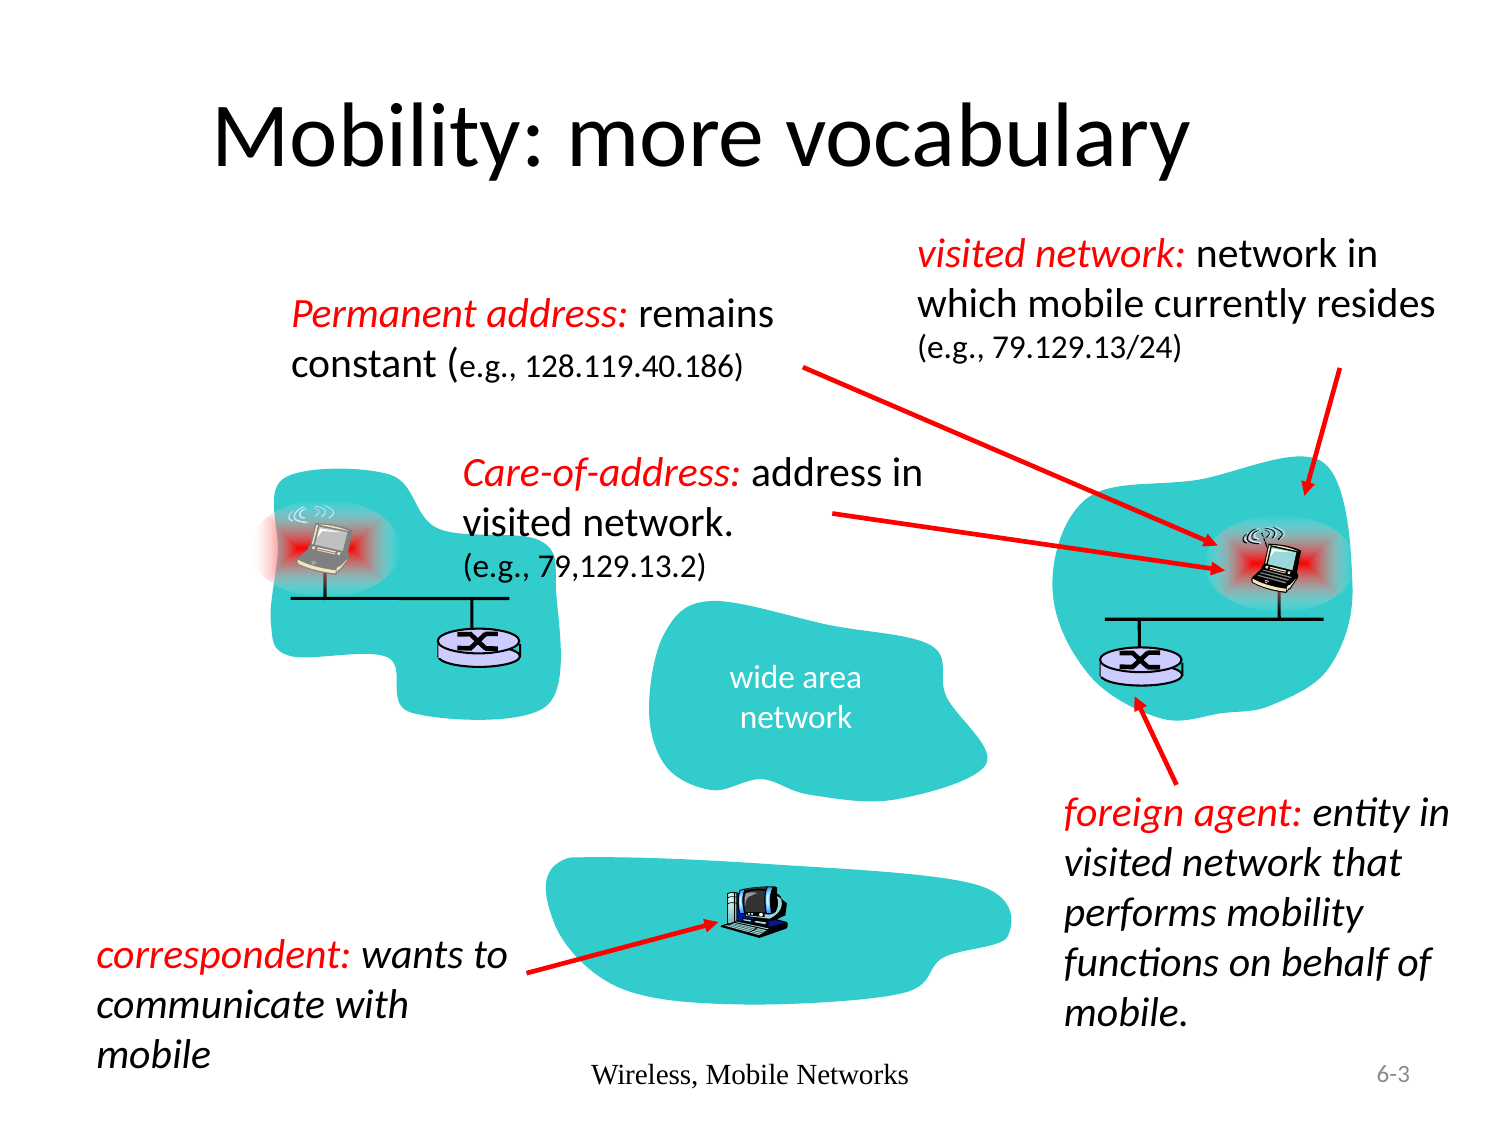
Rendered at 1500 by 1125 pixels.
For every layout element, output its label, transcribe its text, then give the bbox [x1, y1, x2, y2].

text_box [1096, 456, 1346, 536]
text_box [270, 592, 561, 720]
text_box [437, 628, 521, 668]
title Mobility: more vocabulary [64, 36, 1340, 224]
text_box [526, 919, 715, 974]
text_box Permanent address: remains constant (e.g., 128.119.40.186) [276, 278, 879, 394]
text_box [1052, 547, 1202, 681]
text_box correspondent: wants to communicate with mobile [81, 919, 533, 1085]
text_box [1110, 620, 1350, 721]
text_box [720, 885, 790, 939]
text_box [249, 499, 400, 597]
slide_number 6-3 [1074, 1043, 1425, 1103]
text_box [649, 600, 988, 802]
text_box visited network: network in which mobile currently resides (e.g., 79.129.13/24) [902, 218, 1452, 373]
text_box [1301, 373, 1339, 496]
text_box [1203, 514, 1355, 612]
text_box [274, 468, 447, 570]
text_box [1057, 493, 1198, 566]
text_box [290, 571, 510, 629]
text_box [1134, 696, 1173, 777]
text_box Care-of-address: address in visited network. (e.g., 79,129.13.2) [447, 437, 995, 592]
text_box wide area network [677, 648, 915, 743]
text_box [1099, 647, 1183, 686]
footer Wireless, Mobile Networks [512, 1042, 988, 1103]
text_box [545, 857, 1012, 1005]
text_box foreign agent: entity in visited network that performs mobility functions on behalf of mobile. [1049, 777, 1500, 1043]
